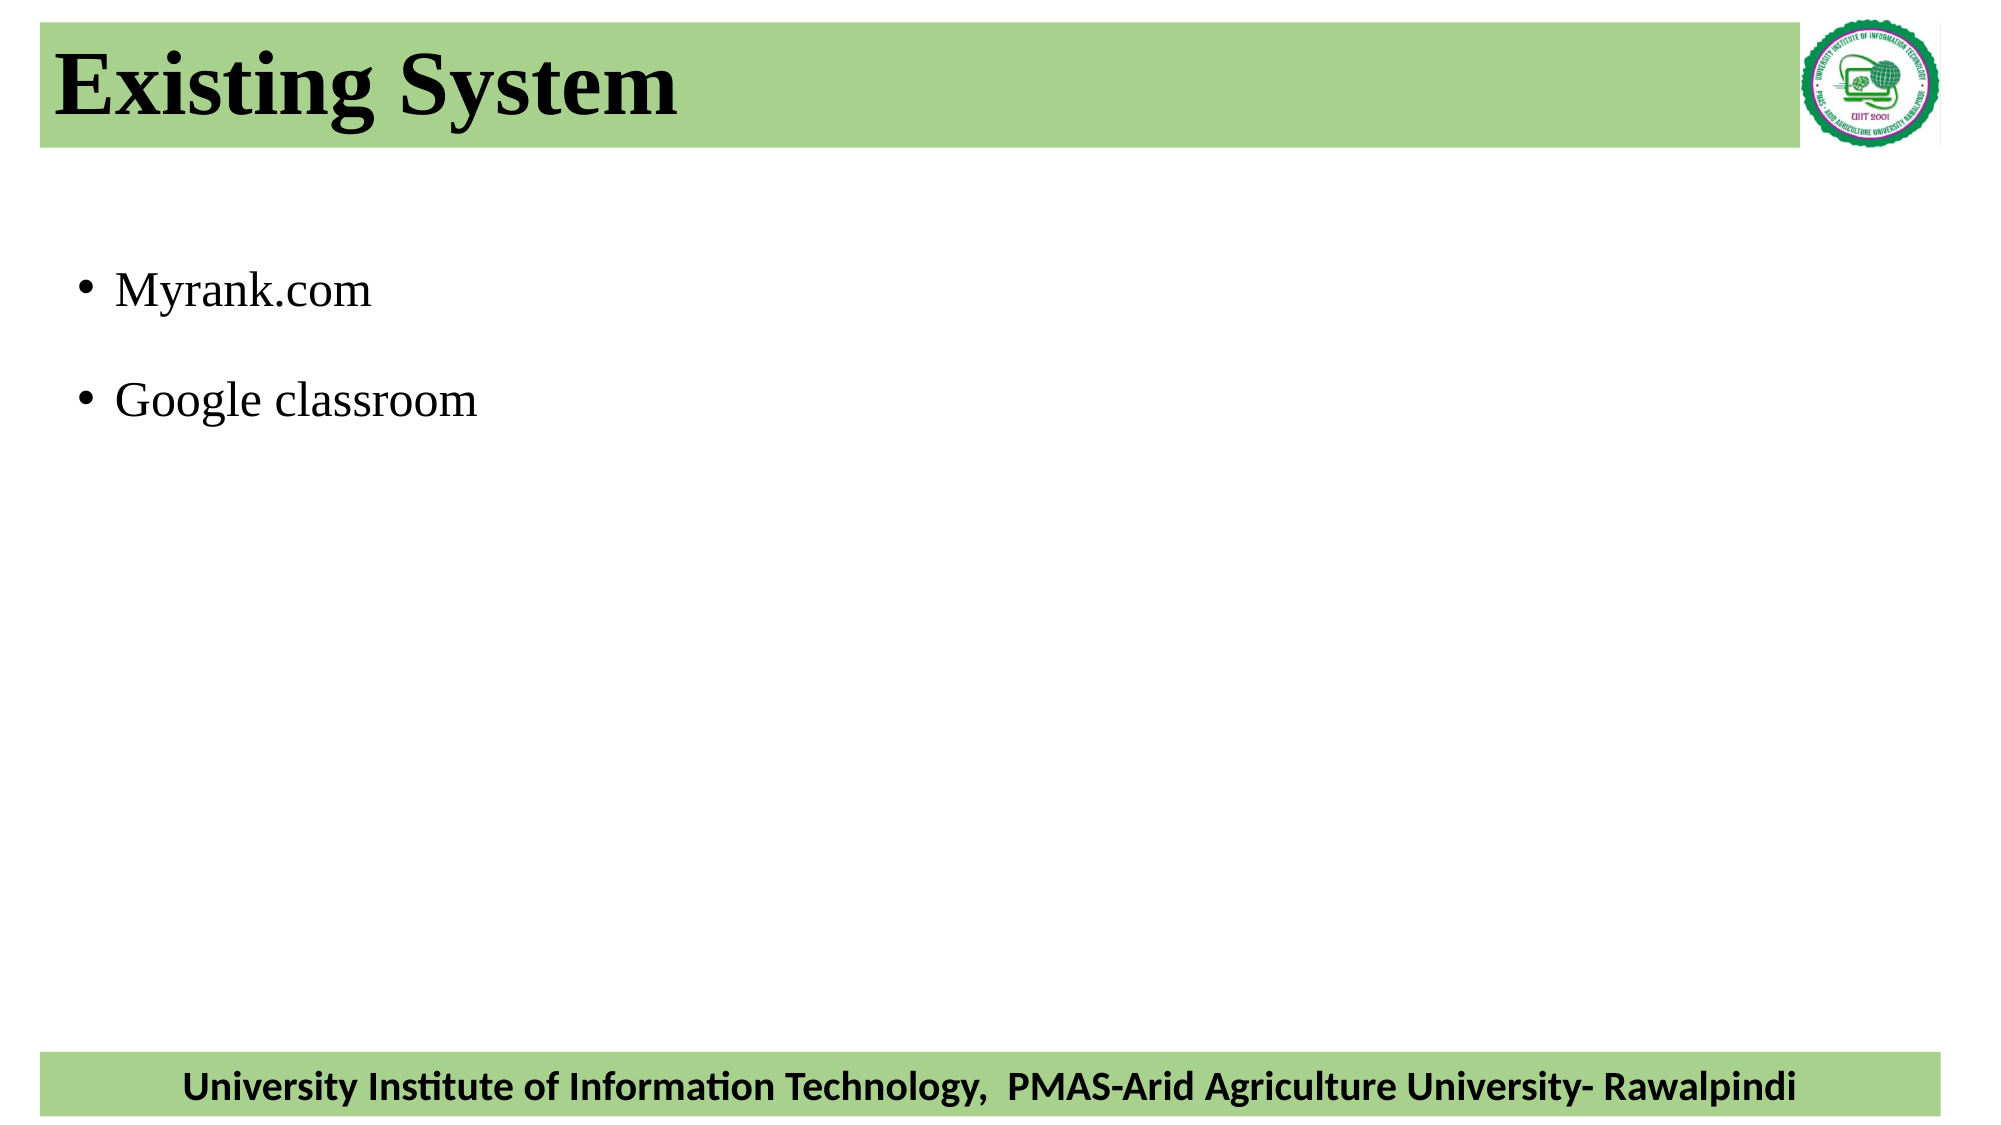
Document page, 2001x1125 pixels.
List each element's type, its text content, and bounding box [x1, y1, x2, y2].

title Existing System [39, 22, 1799, 148]
picture [1799, 19, 1941, 148]
list Myrank.com Google classroom [62, 147, 1941, 1020]
text_box University Institute of Information Technology, PMAS-Arid Agriculture University- Rawalpindi [39, 1051, 1941, 1117]
